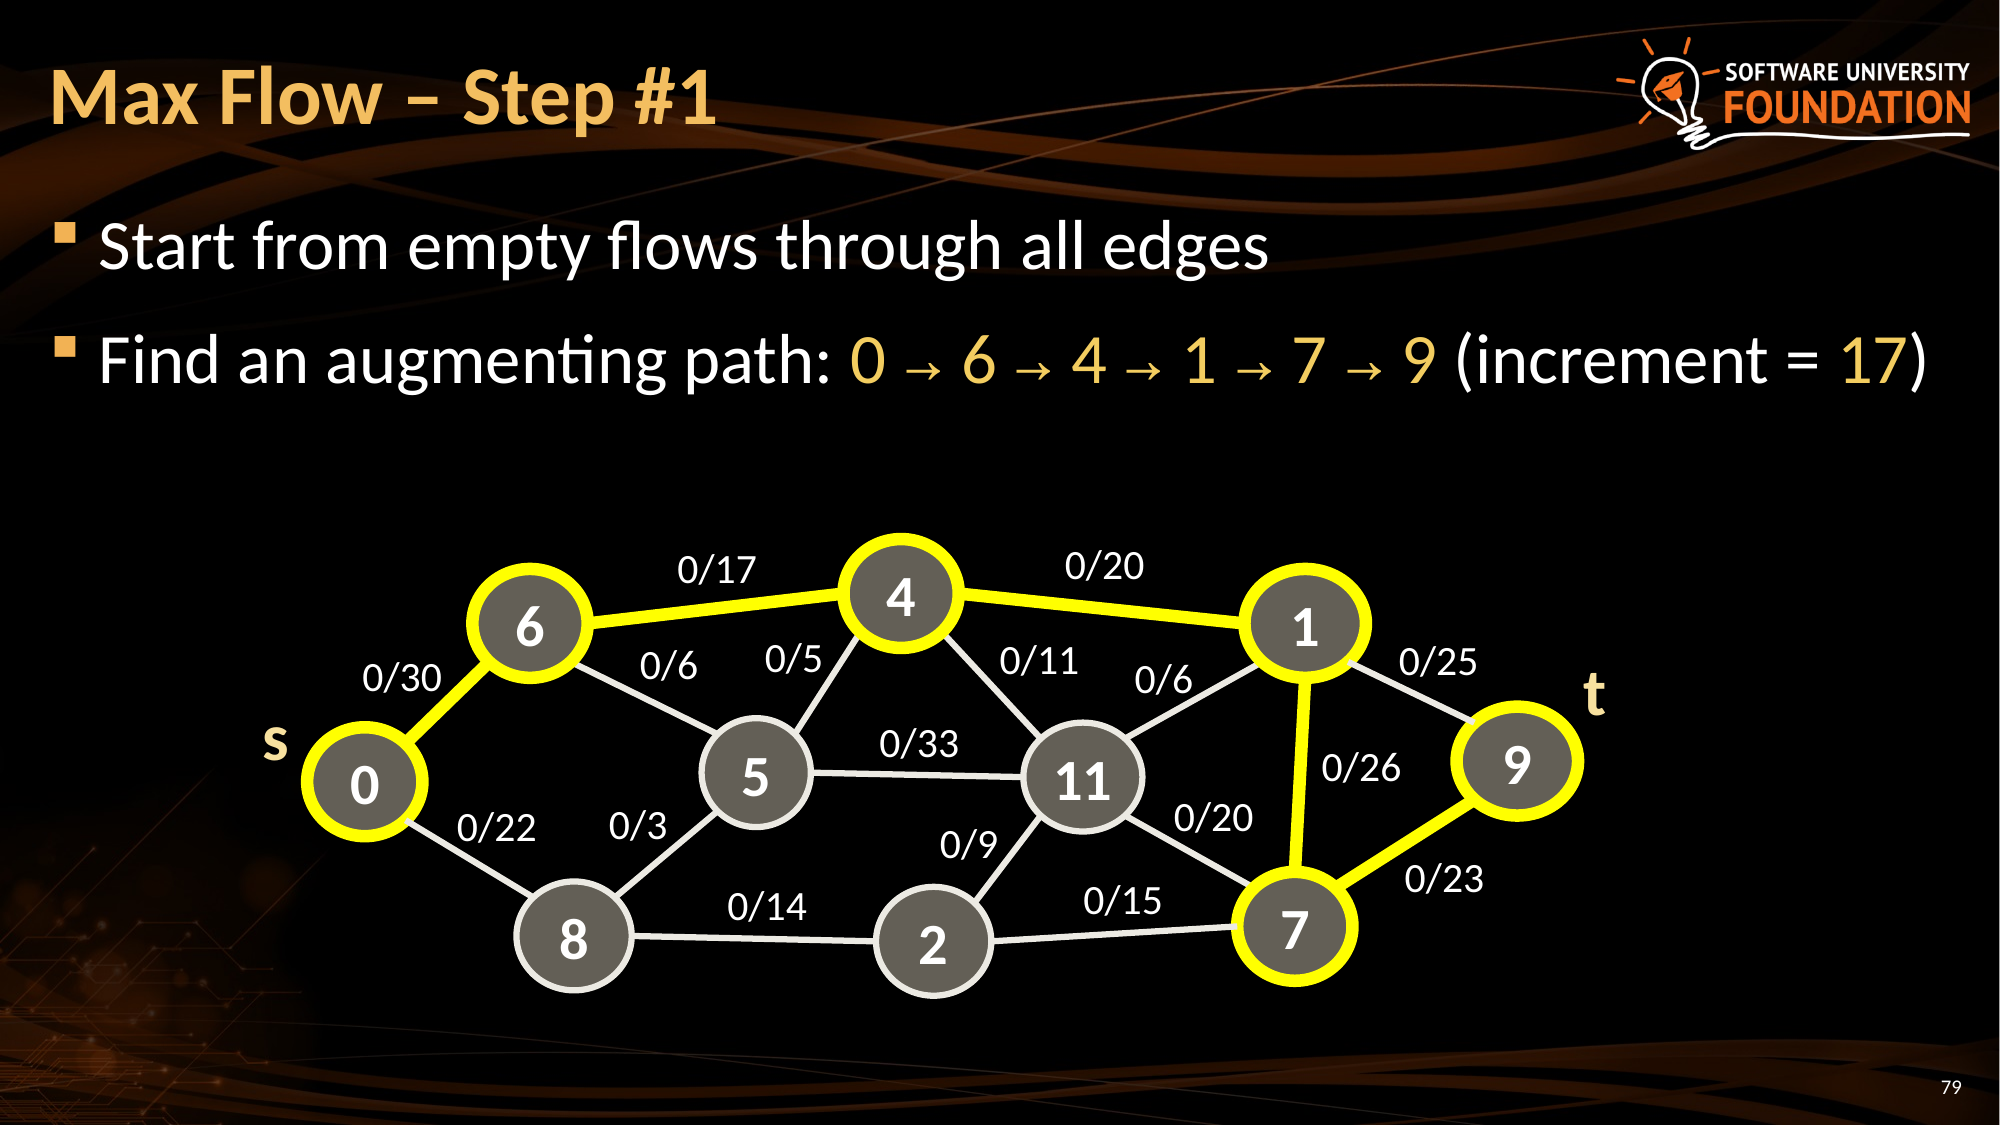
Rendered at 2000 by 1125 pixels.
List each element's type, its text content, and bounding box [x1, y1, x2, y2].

picture [0, 0, 2000, 1125]
list Start from empty flows through all edges Find an augmenting path: 0 → 6 → 4 → 1 → 7 → 9 (increment = 17) [31, 188, 1968, 1103]
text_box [247, 530, 1623, 996]
title Max Flow – Step #1 [30, 6, 1602, 189]
